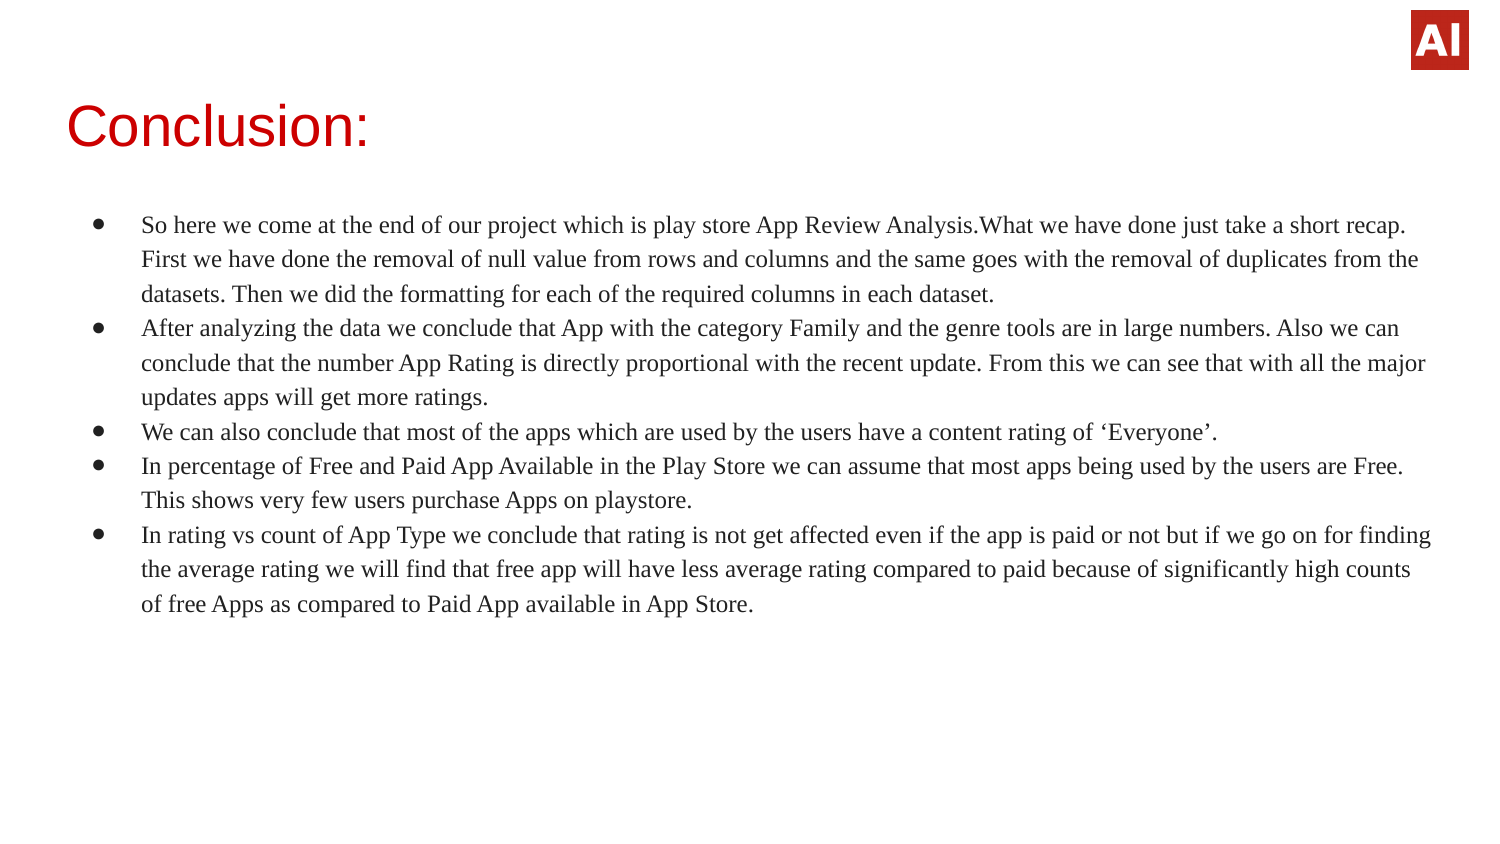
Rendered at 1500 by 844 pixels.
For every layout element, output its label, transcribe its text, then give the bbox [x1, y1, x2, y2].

title Conclusion: [51, 72, 1449, 167]
picture [1411, 10, 1469, 70]
list So here we come at the end of our project which is play store App Review Analysis.What we have done just take a short recap. First we have done the removal of null value from rows and columns and the same goes with the removal of duplicates from the datasets. Then we did the formatting for each of the required columns in each dataset. After analyzing the data we conclude that App with the category Family and the genre tools are in large numbers. Also we can conclude that the number App Rating is directly proportional with the recent update. From this we can see that with all the major updates apps will get more ratings. We can also conclude that most of the apps which are used by the users have a content rating of ‘Everyone’. In percentage of Free and Paid App Available in the Play Store we can assume that most apps being used by the users are Free. This shows very few users purchase Apps on playstore. In rating vs count of App Type we conclude that rating is not get affected even if the app is paid or not but if we go on for finding the average rating we will find that free app will have less average rating compared to paid because of significantly high counts of free Apps as compared to Paid App available in App Store. [51, 189, 1449, 750]
